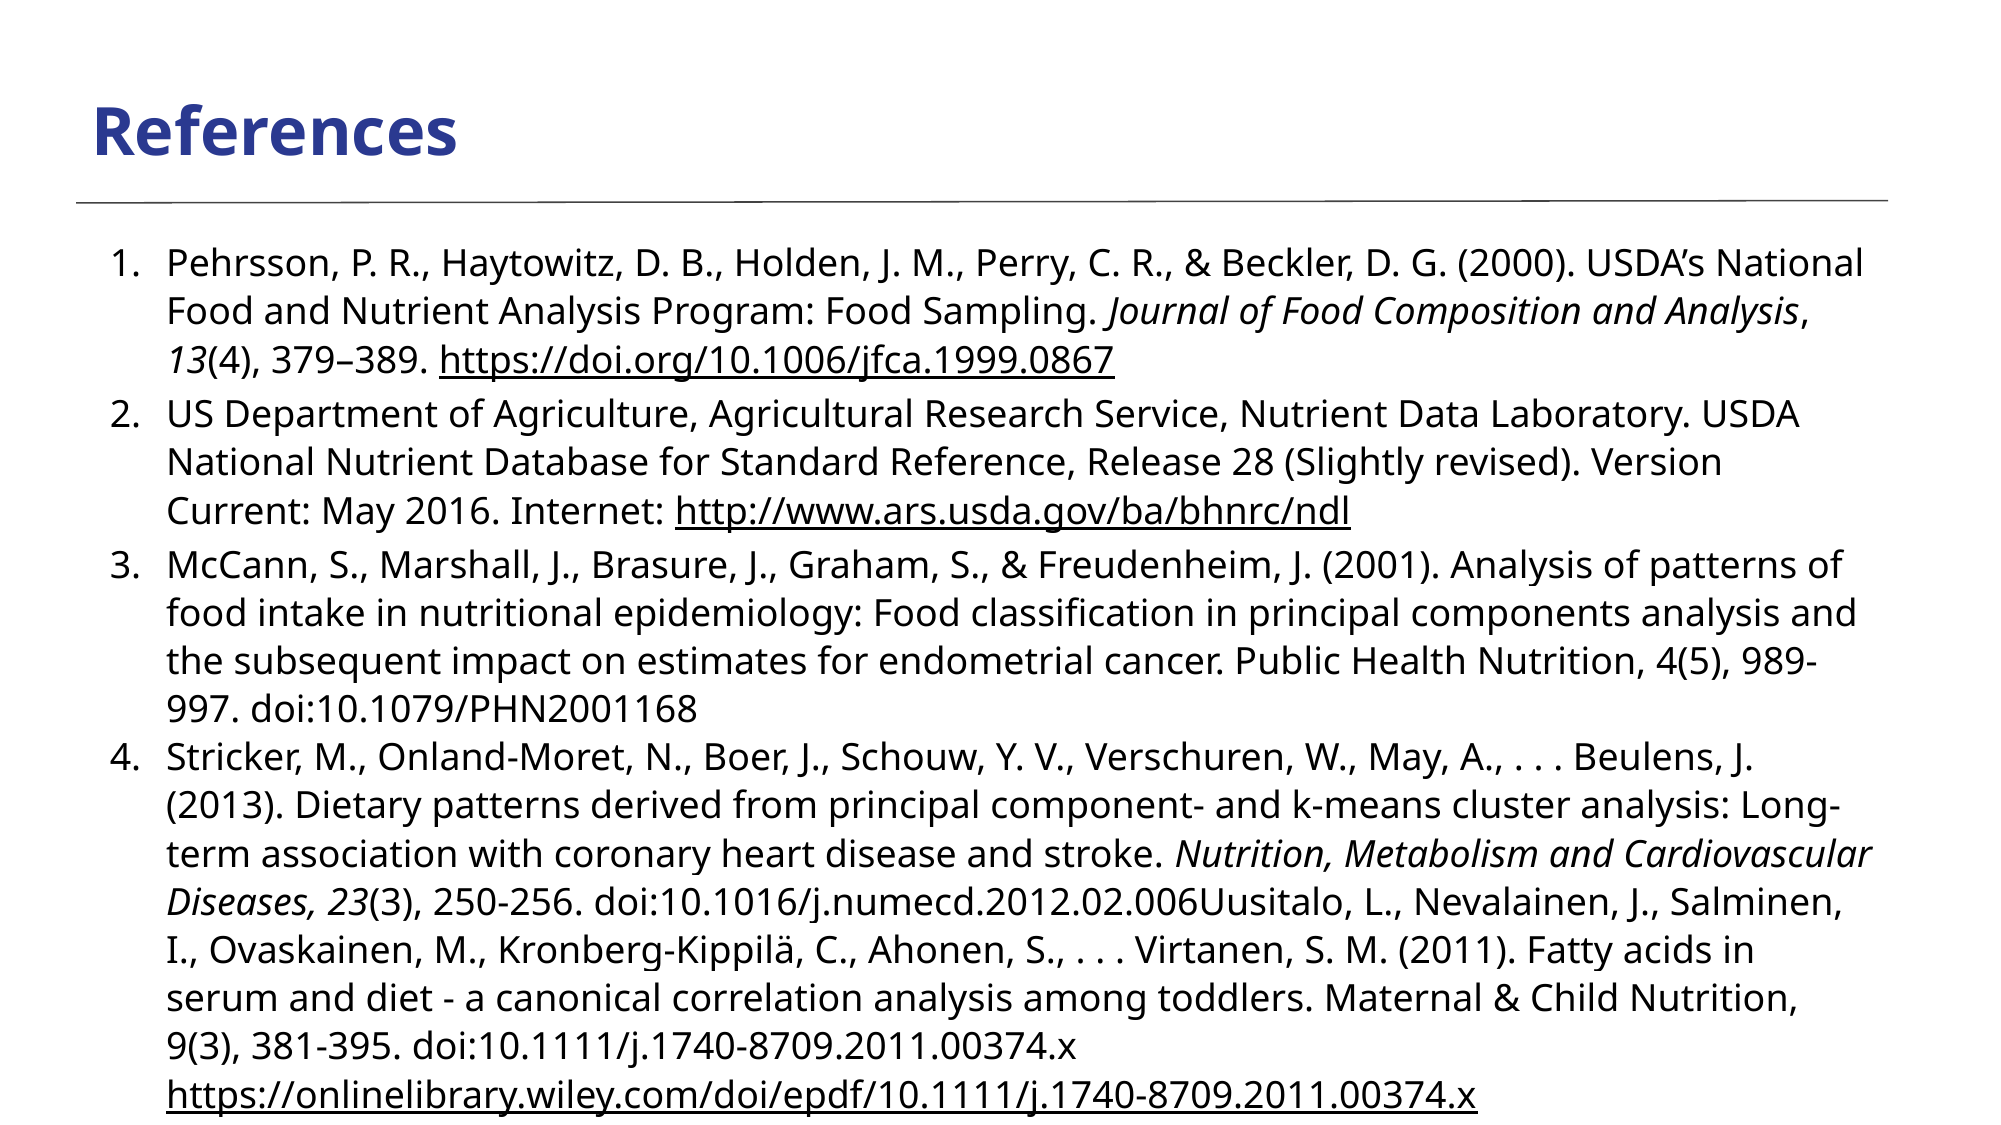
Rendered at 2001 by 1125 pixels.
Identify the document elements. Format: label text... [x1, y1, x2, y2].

list Pehrsson, P. R., Haytowitz, D. B., Holden, J. M., Perry, C. R., & Beckler, D. G. (2000). USDA’s National Food and Nutrient Analysis Program: Food Sampling. Journal of Food Composition and Analysis, 13(4), 379–389. https://doi.org/10.1006/jfca.1999.0867 US Department of Agriculture, Agricultural Research Service, Nutrient Data Laboratory. USDA National Nutrient Database for Standard Reference, Release 28 (Slightly revised). Version Current: May 2016. Internet: http://www.ars.usda.gov/ba/bhnrc/ndl McCann, S., Marshall, J., Brasure, J., Graham, S., & Freudenheim, J. (2001). Analysis of patterns of food intake in nutritional epidemiology: Food classification in principal components analysis and the subsequent impact on estimates for endometrial cancer. Public Health Nutrition, 4(5), 989-997. doi:10.1079/PHN2001168 Stricker, M., Onland-Moret, N., Boer, J., Schouw, Y. V., Verschuren, W., May, A., . . . Beulens, J. (2013). Dietary patterns derived from principal component- and k-means cluster analysis: Long-term association with coronary heart disease and stroke. Nutrition, Metabolism and Cardiovascular Diseases, 23(3), 250-256. doi:10.1016/j.numecd.2012.02.006Uusitalo, L., Nevalainen, J., Salminen, I., Ovaskainen, M., Kronberg-Kippilä, C., Ahonen, S., . . . Virtanen, S. M. (2011). Fatty acids in serum and diet - a canonical correlation analysis among toddlers. Maternal & Child Nutrition, 9(3), 381-395. doi:10.1111/j.1740-8709.2011.00374.x https://onlinelibrary.wiley.com/doi/epdf/10.1111/j.1740-8709.2011.00374.x [76, 228, 1888, 1096]
title References [76, 64, 1882, 198]
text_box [75, 200, 1889, 204]
